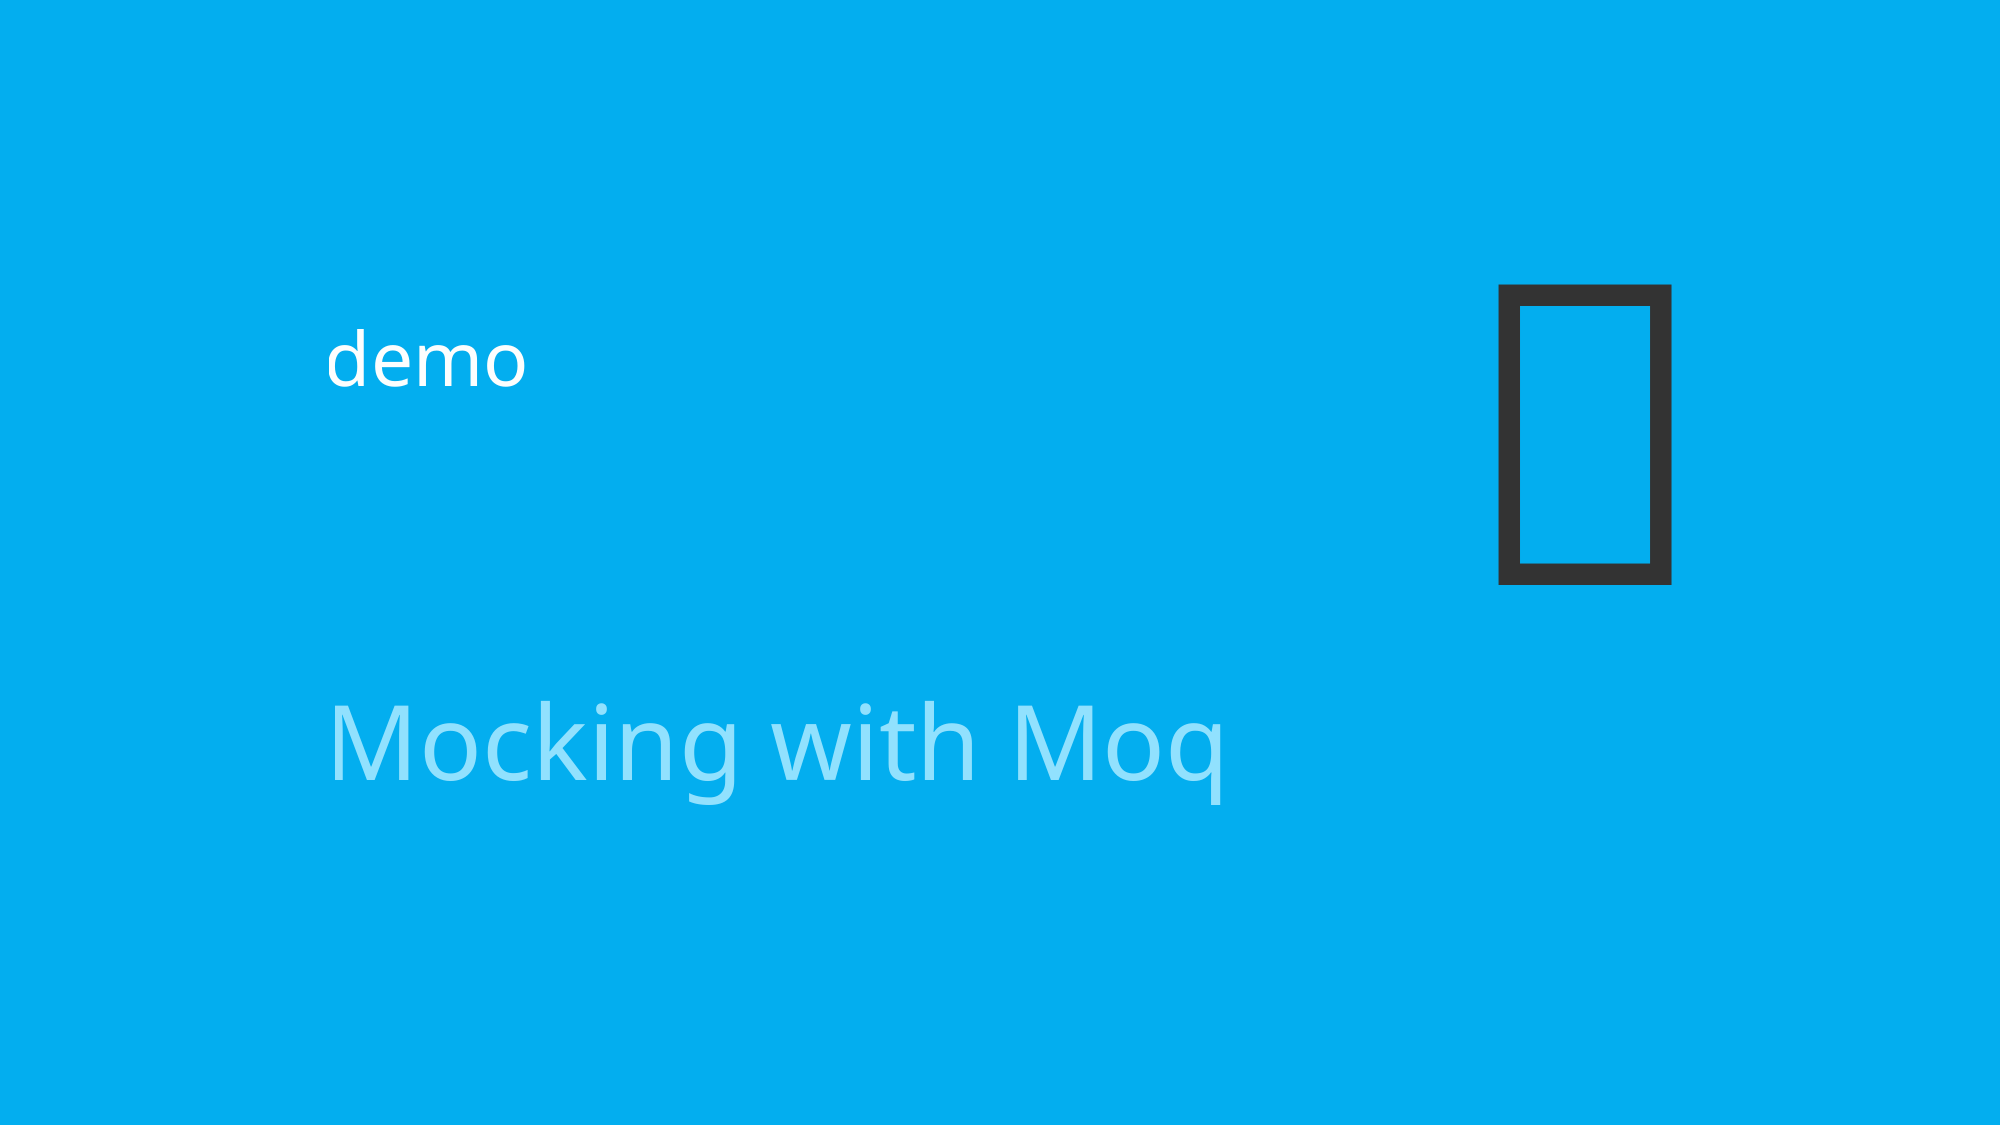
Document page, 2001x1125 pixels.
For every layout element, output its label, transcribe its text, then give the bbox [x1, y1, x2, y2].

title demo [309, 237, 1000, 488]
list Mocking with Moq [309, 682, 1766, 892]
